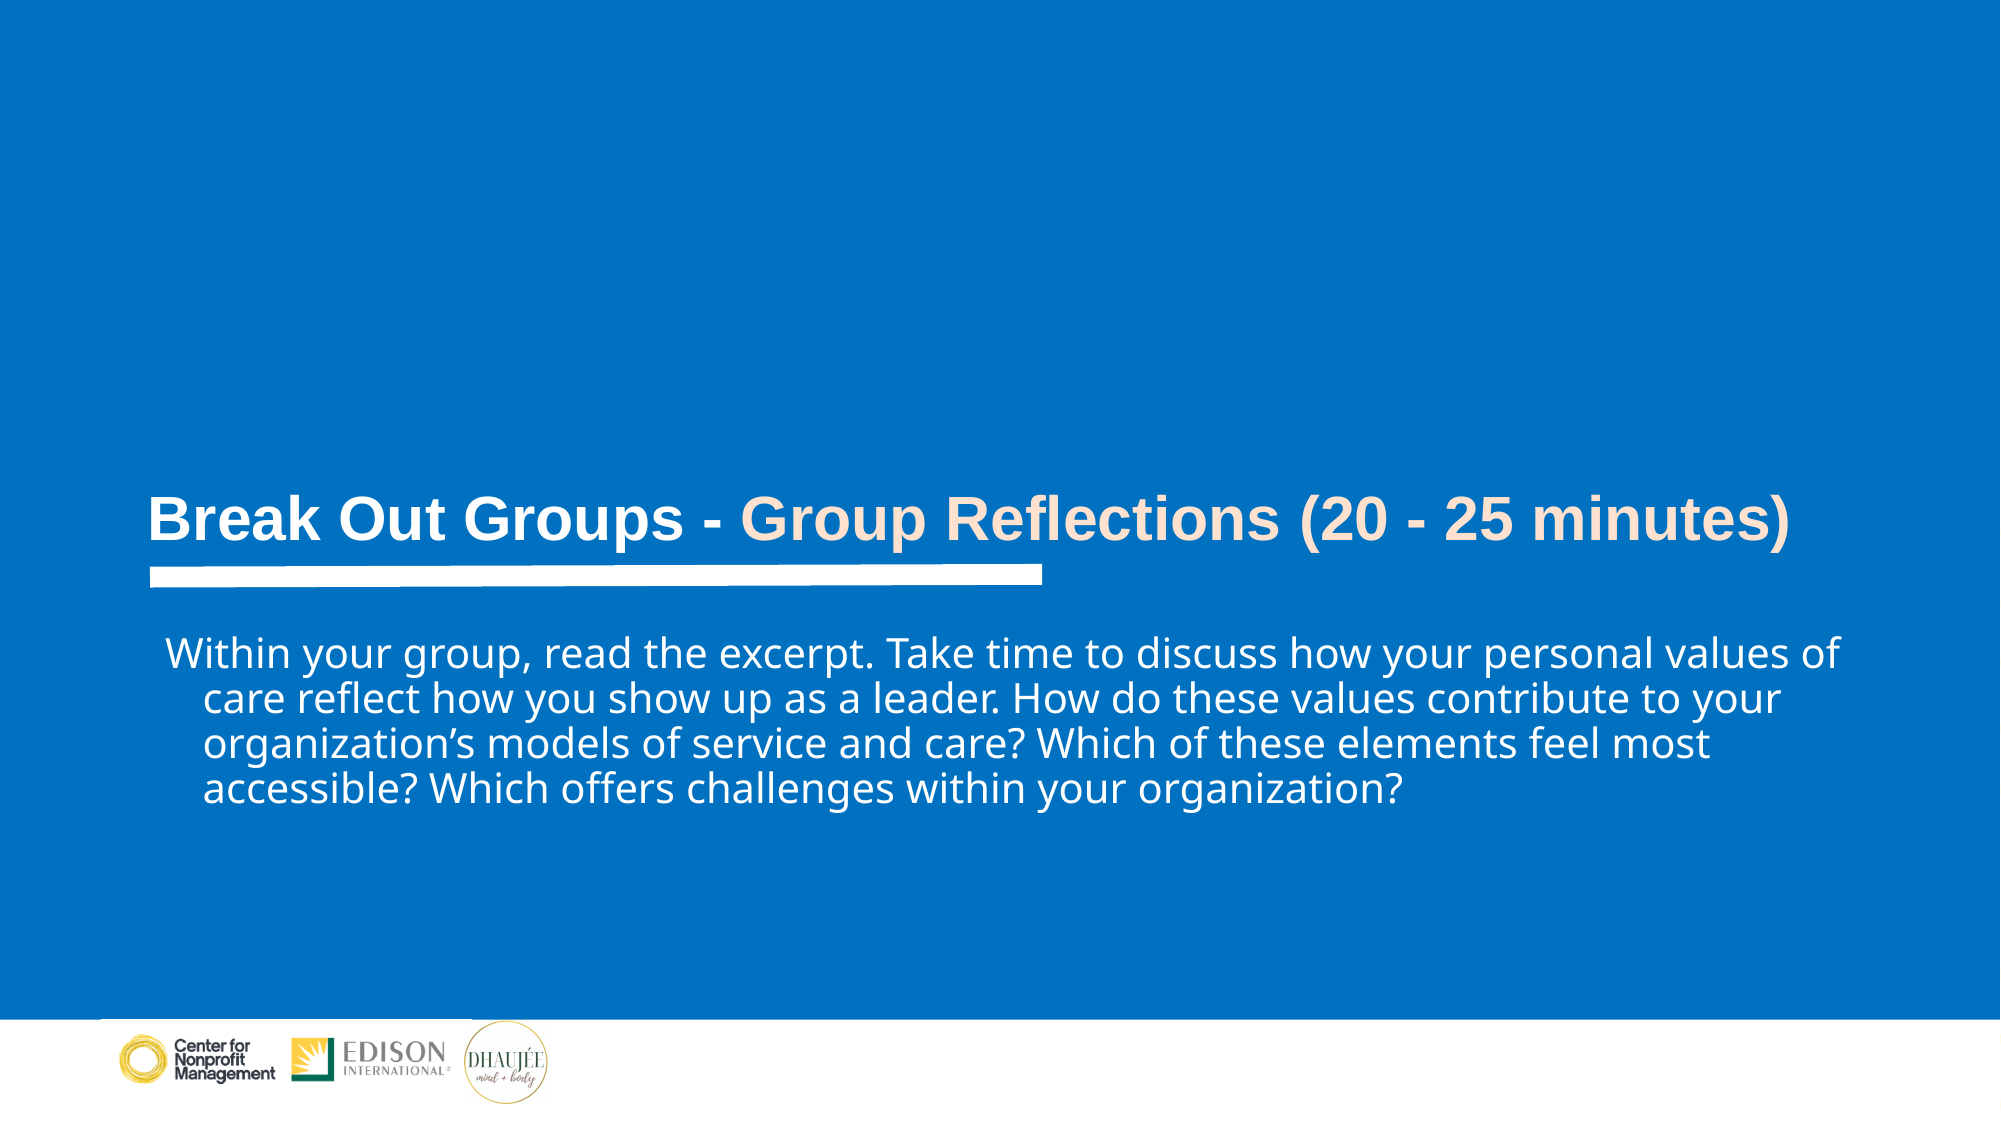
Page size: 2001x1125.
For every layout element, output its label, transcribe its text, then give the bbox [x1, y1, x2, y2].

subtitle Within your group, read the excerpt. Take time to discuss how your personal values of care reflect how you show up as a leader. How do these values contribute to your organization’s models of service and care? Which of these elements feel most accessible? Which offers challenges within your organization? [150, 625, 1863, 897]
picture [101, 1019, 548, 1104]
title Break Out Groups - Group Reflections (20 - 25 minutes) [132, 372, 1833, 562]
